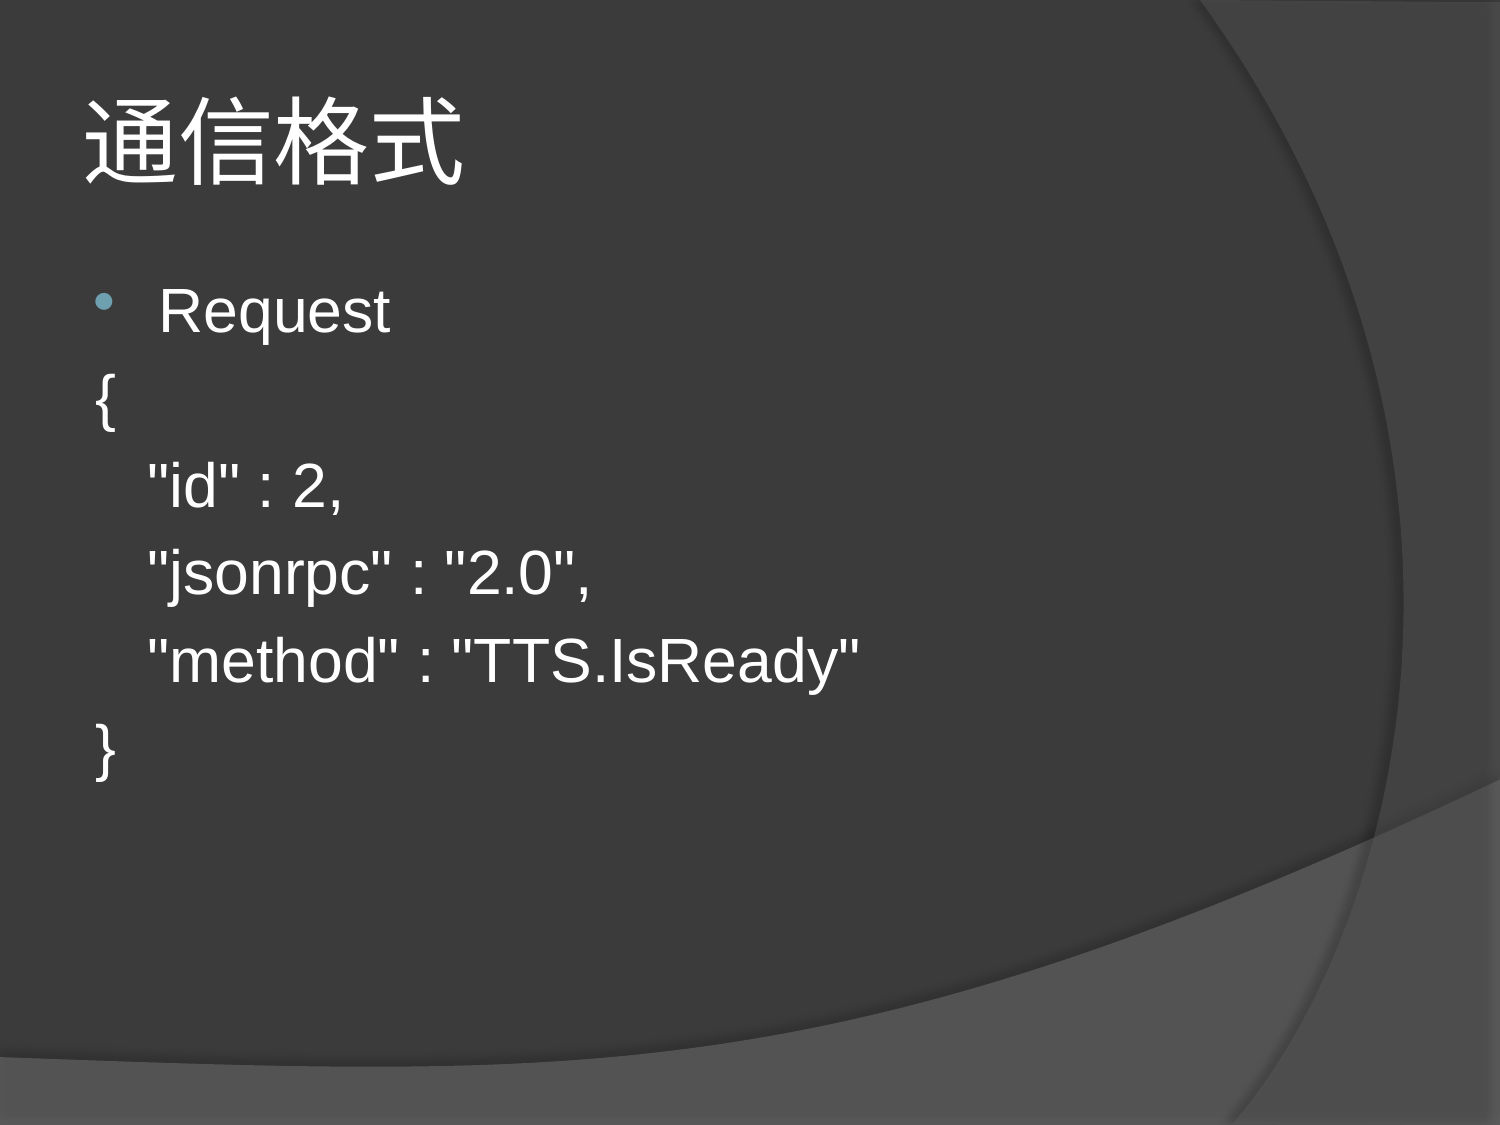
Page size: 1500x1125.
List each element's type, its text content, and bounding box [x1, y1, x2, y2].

list Request { "id" : 2, "jsonrpc" : "2.0", "method" : "TTS.IsReady" } [75, 262, 1300, 1005]
title 通信格式 [75, 45, 1300, 233]
